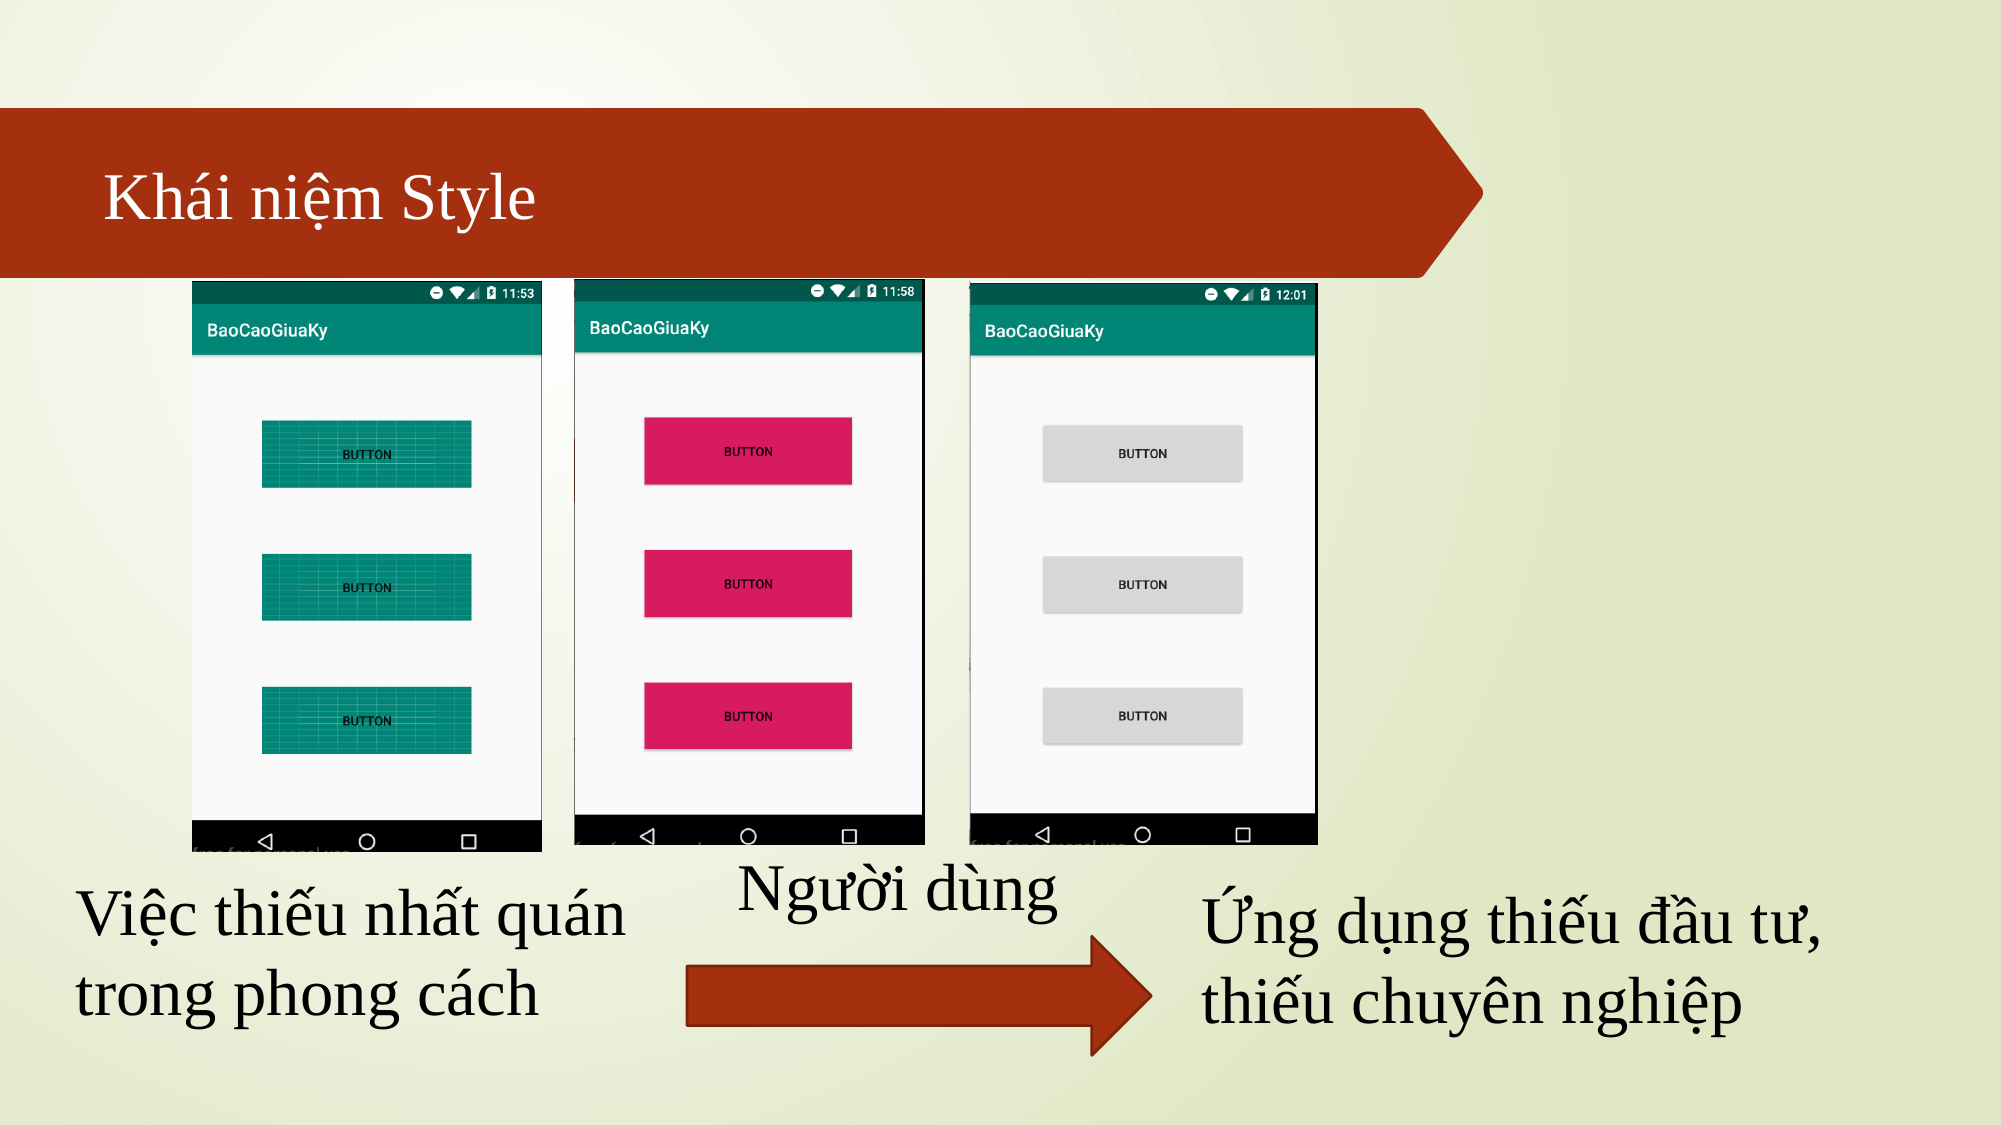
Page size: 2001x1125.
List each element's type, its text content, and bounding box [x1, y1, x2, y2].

text_box [0, 0, 2000, 1125]
picture [192, 281, 542, 853]
text_box Người dùng [722, 836, 1218, 932]
text_box Việc thiếu nhất quán trong phong cách [61, 861, 687, 1037]
picture [574, 279, 926, 845]
text_box [0, 108, 1484, 278]
title Khái niệm Style [88, 129, 1262, 257]
text_box [685, 934, 1153, 1057]
text_box Ứng dụng thiếu đầu tư, thiếu chuyên nghiệp [1186, 869, 1955, 1044]
picture [969, 281, 1318, 845]
